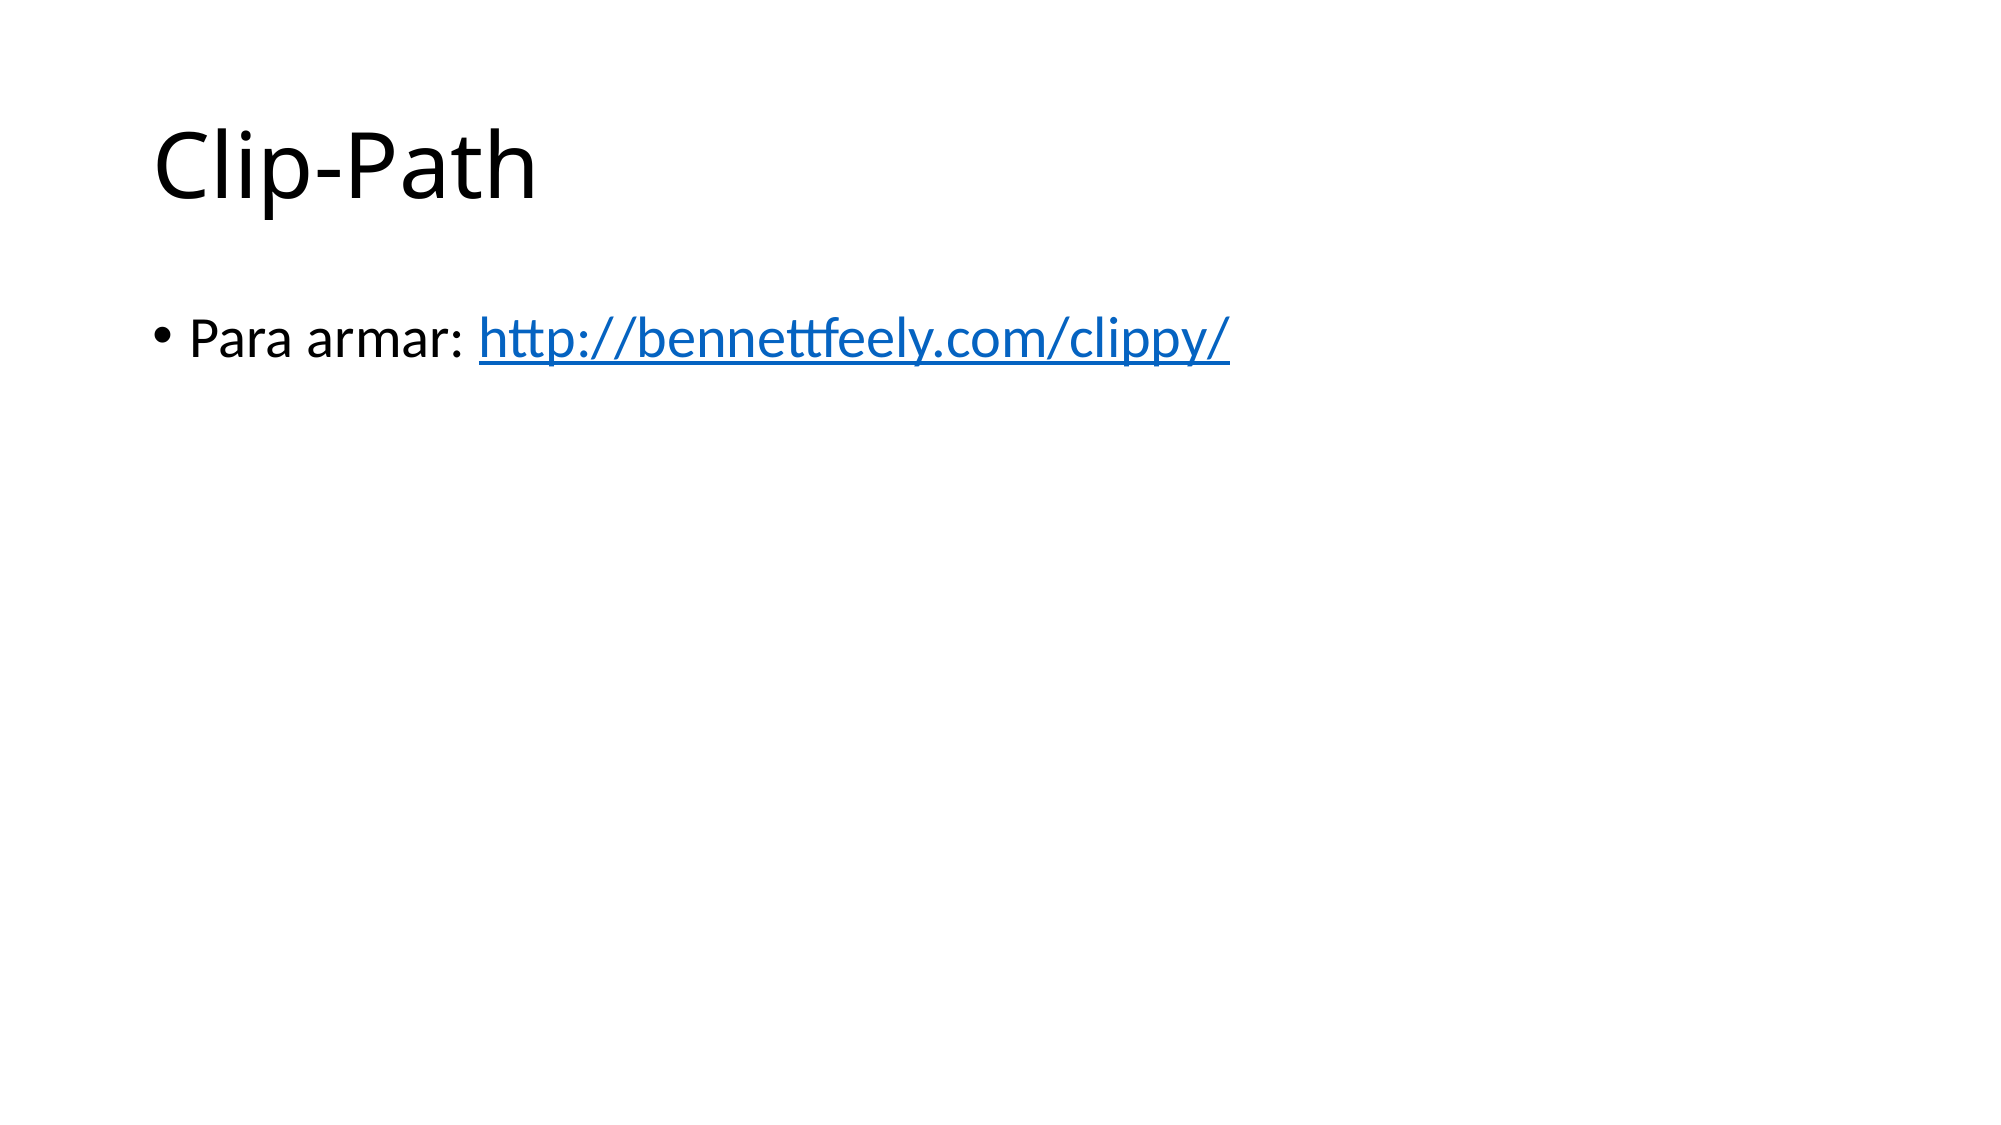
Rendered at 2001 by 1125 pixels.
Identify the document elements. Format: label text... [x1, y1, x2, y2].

title Clip-Path [137, 59, 1863, 278]
list Para armar: http://bennettfeely.com/clippy/ [137, 299, 1863, 1014]
